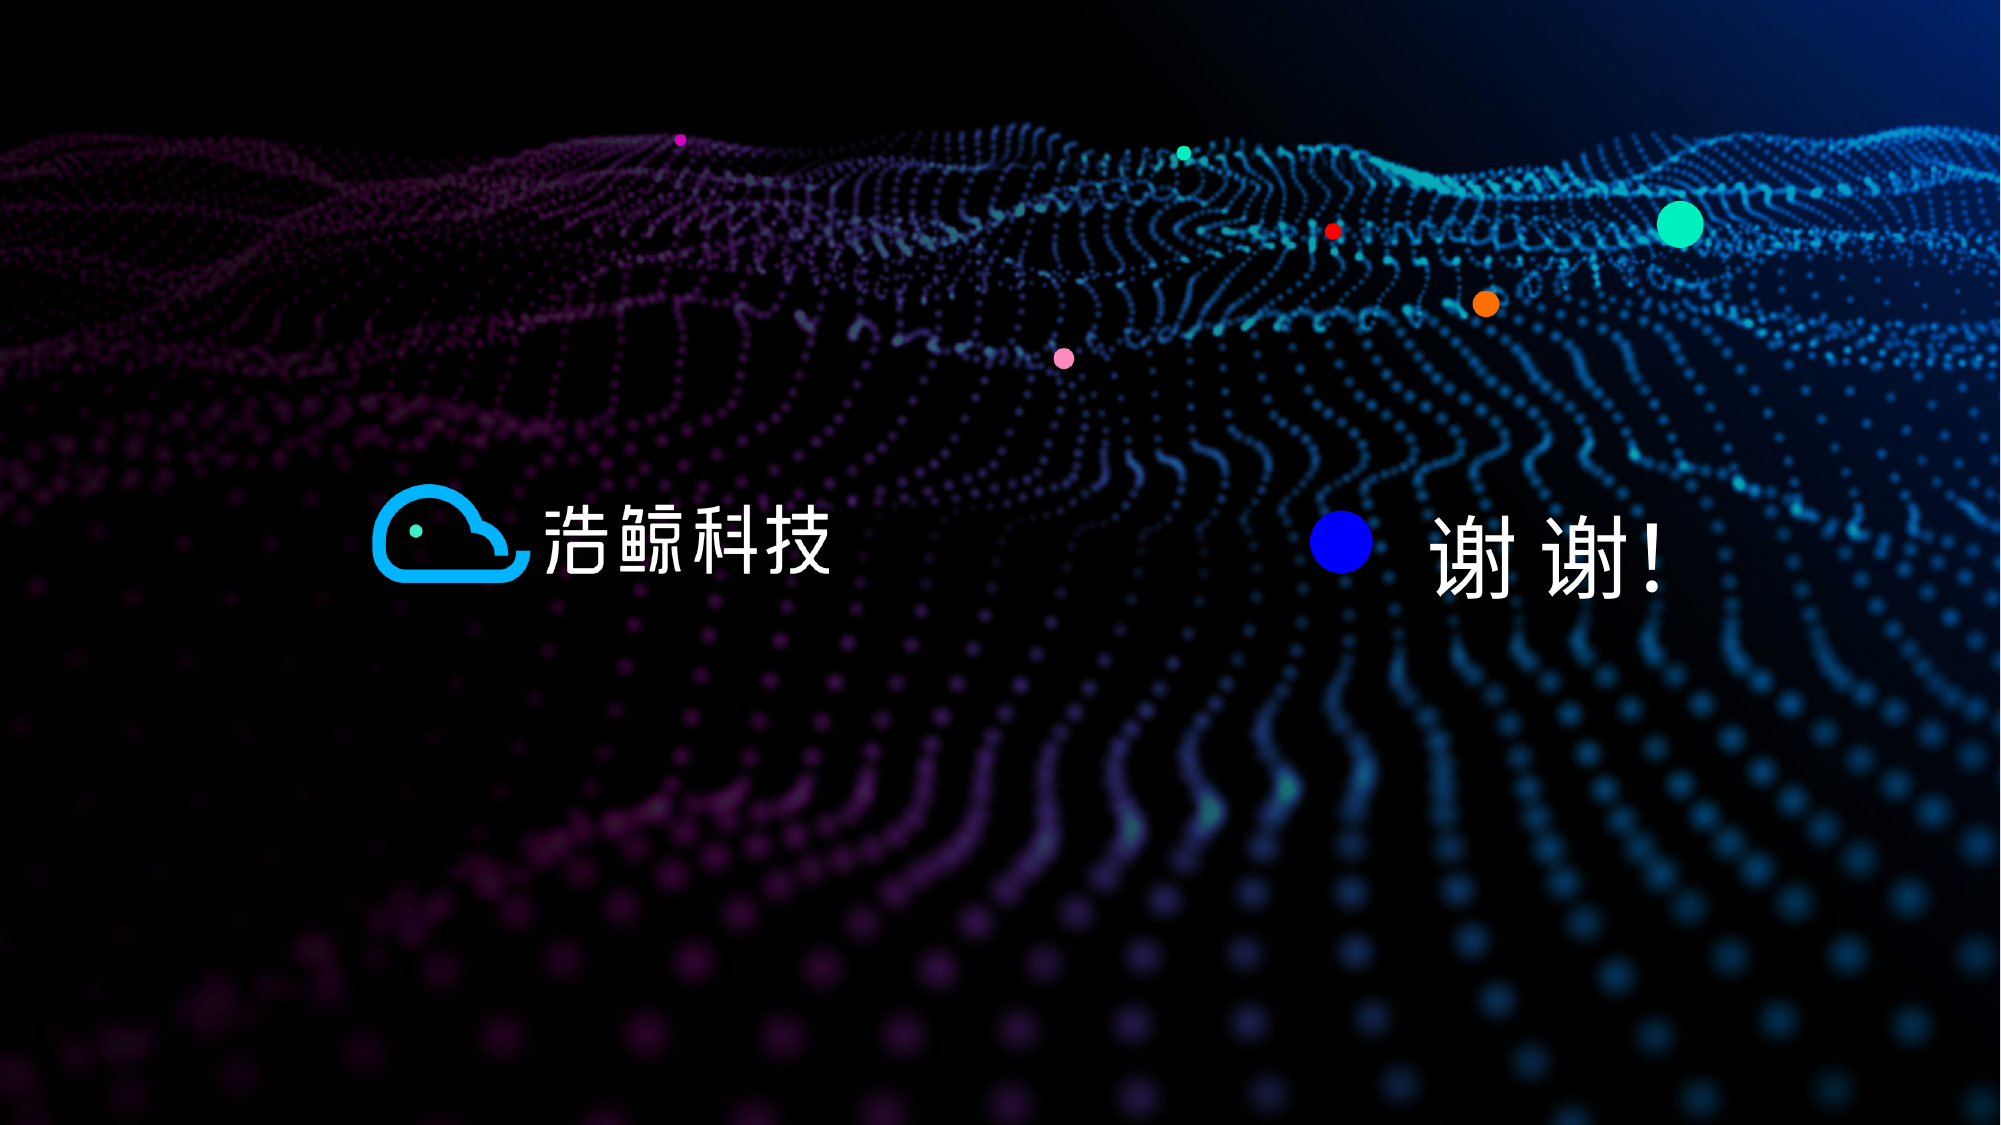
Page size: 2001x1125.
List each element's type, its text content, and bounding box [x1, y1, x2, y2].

picture [0, 0, 2001, 1125]
title 谢 谢！ [1410, 484, 1795, 641]
